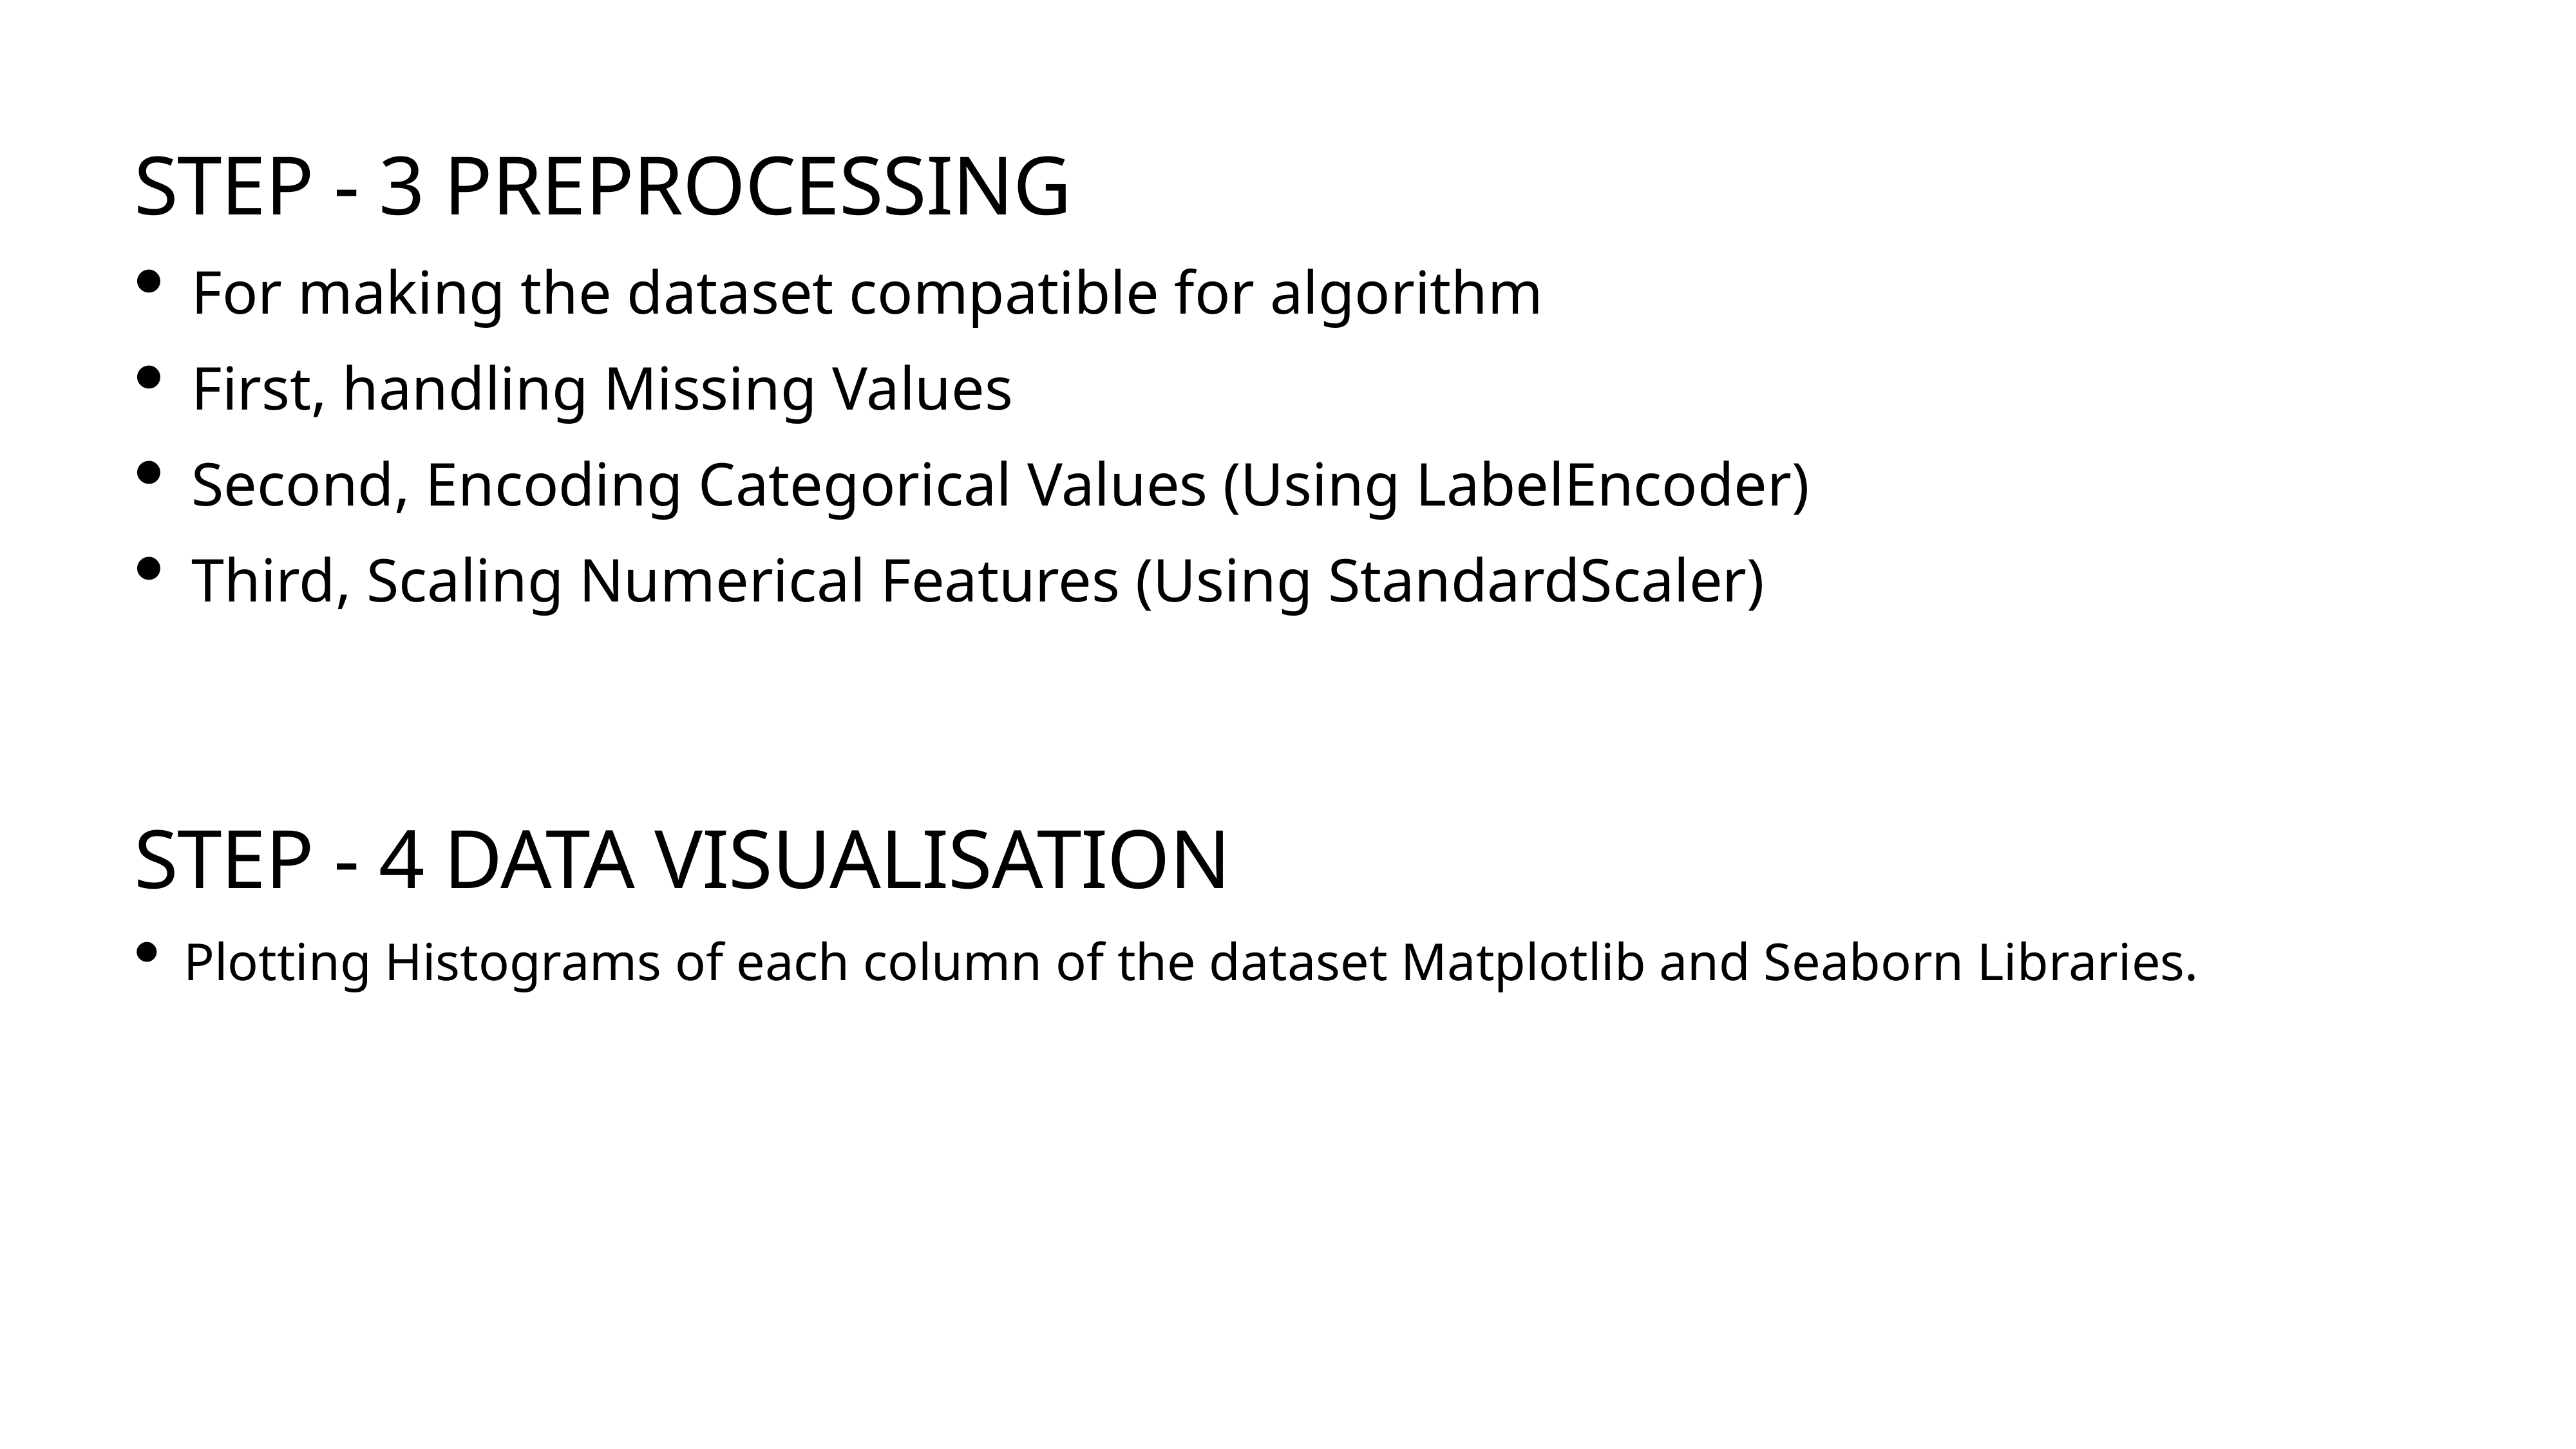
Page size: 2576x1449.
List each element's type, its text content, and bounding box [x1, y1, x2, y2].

list STEP - 3 PREPROCESSING For making the dataset compatible for algorithm First, handling Missing Values Second, Encoding Categorical Values (Using LabelEncoder) Third, Scaling Numerical Features (Using StandardScaler) STEP - 4 DATA VISUALISATION Plotting Histograms of each column of the dataset Matplotlib and Seaborn Libraries. [128, 128, 2448, 1321]
